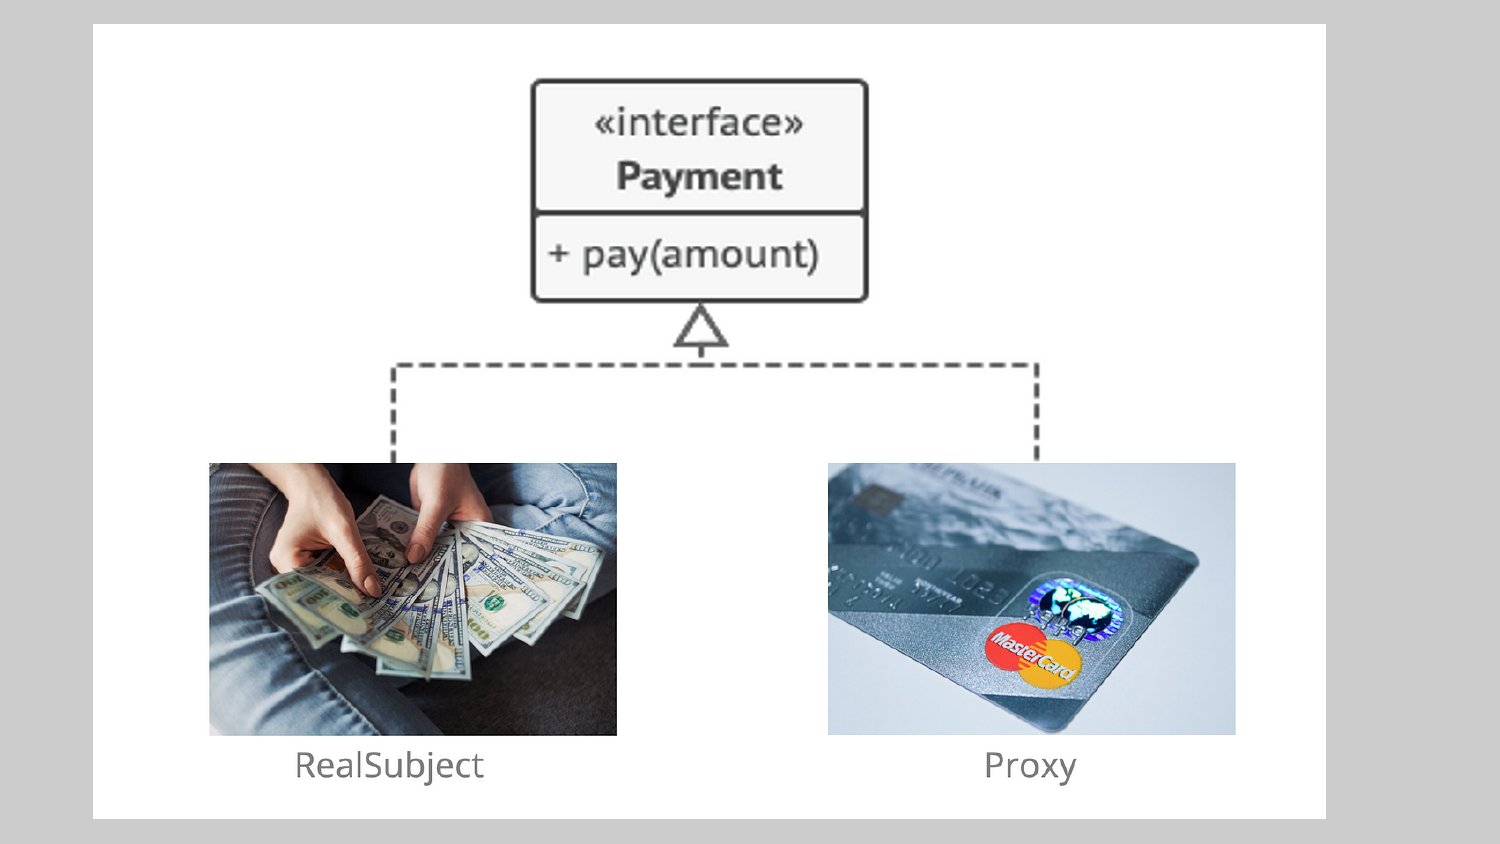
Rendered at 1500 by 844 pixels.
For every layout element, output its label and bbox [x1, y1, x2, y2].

picture [93, 24, 1327, 819]
